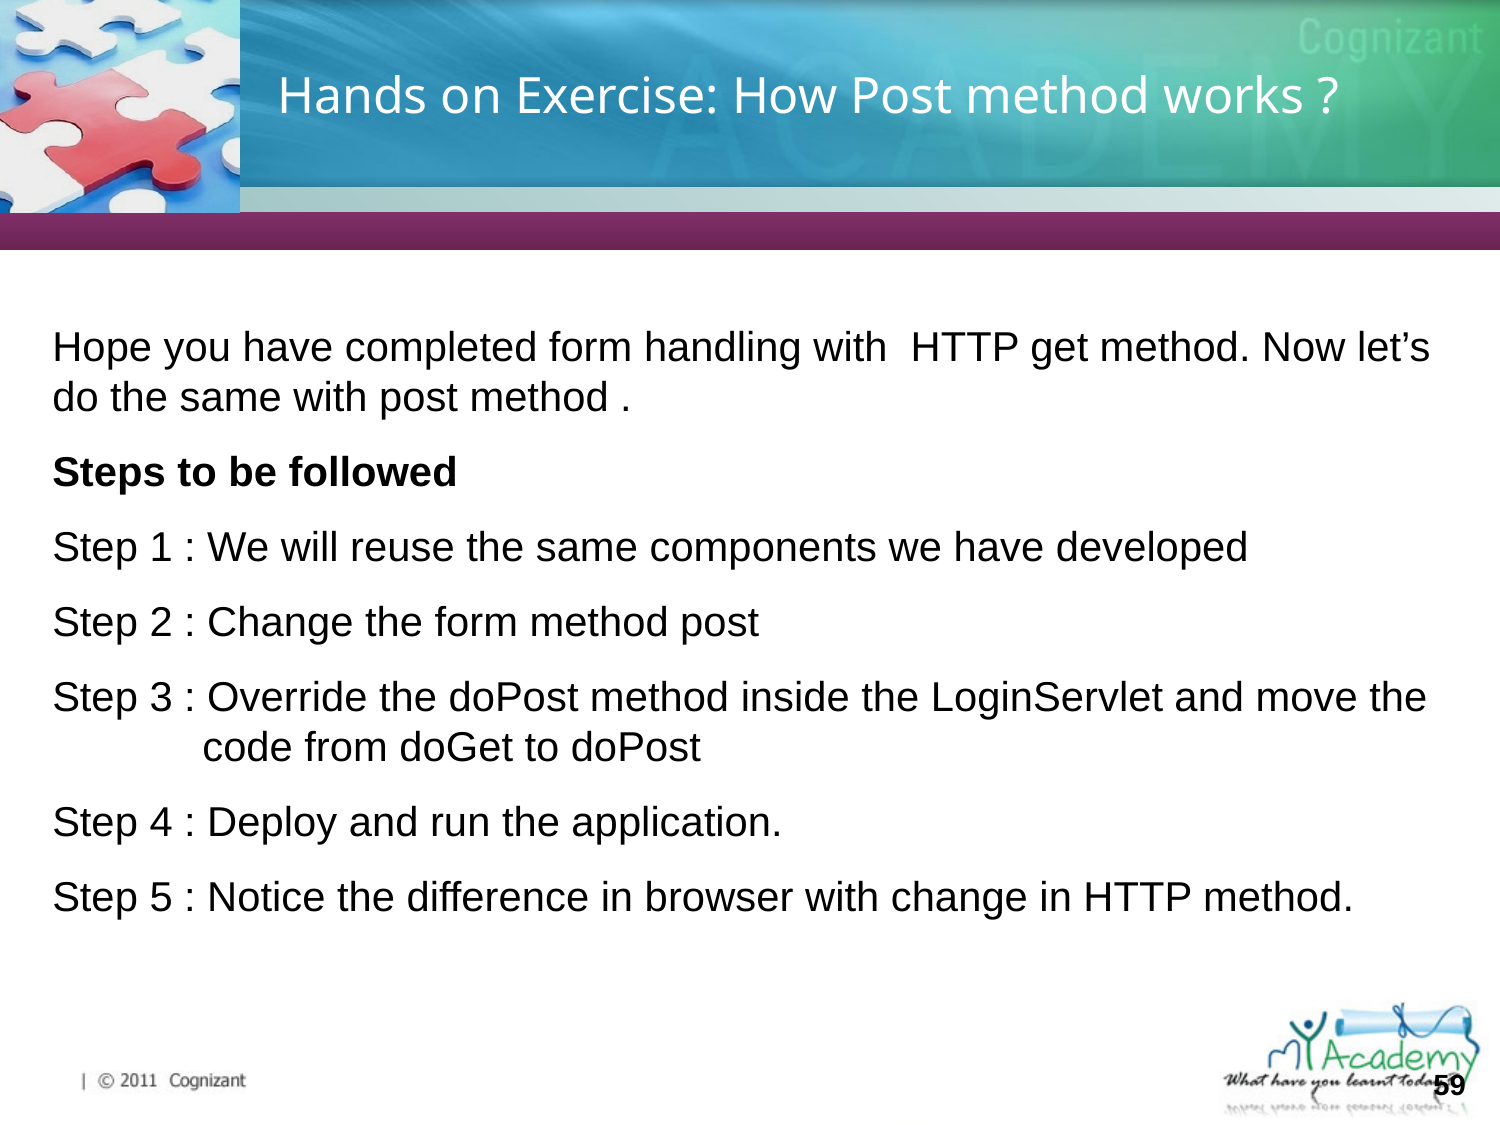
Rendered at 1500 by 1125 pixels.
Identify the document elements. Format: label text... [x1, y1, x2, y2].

text_box Hope you have completed form handling with HTTP get method. Now let’s do the same with post method . Steps to be followed Step 1 : We will reuse the same components we have developed Step 2 : Change the form method post Step 3 : Override the doPost method inside the LoginServlet and move the code from doGet to doPost Step 4 : Deploy and run the application. Step 5 : Notice the difference in browser with change in HTTP method. [37, 312, 1450, 963]
title Hands on Exercise: How Post method works ? [262, 0, 1500, 188]
picture [0, 0, 262, 213]
picture [0, 250, 1500, 1125]
slide_number 59 [1418, 1059, 1492, 1112]
